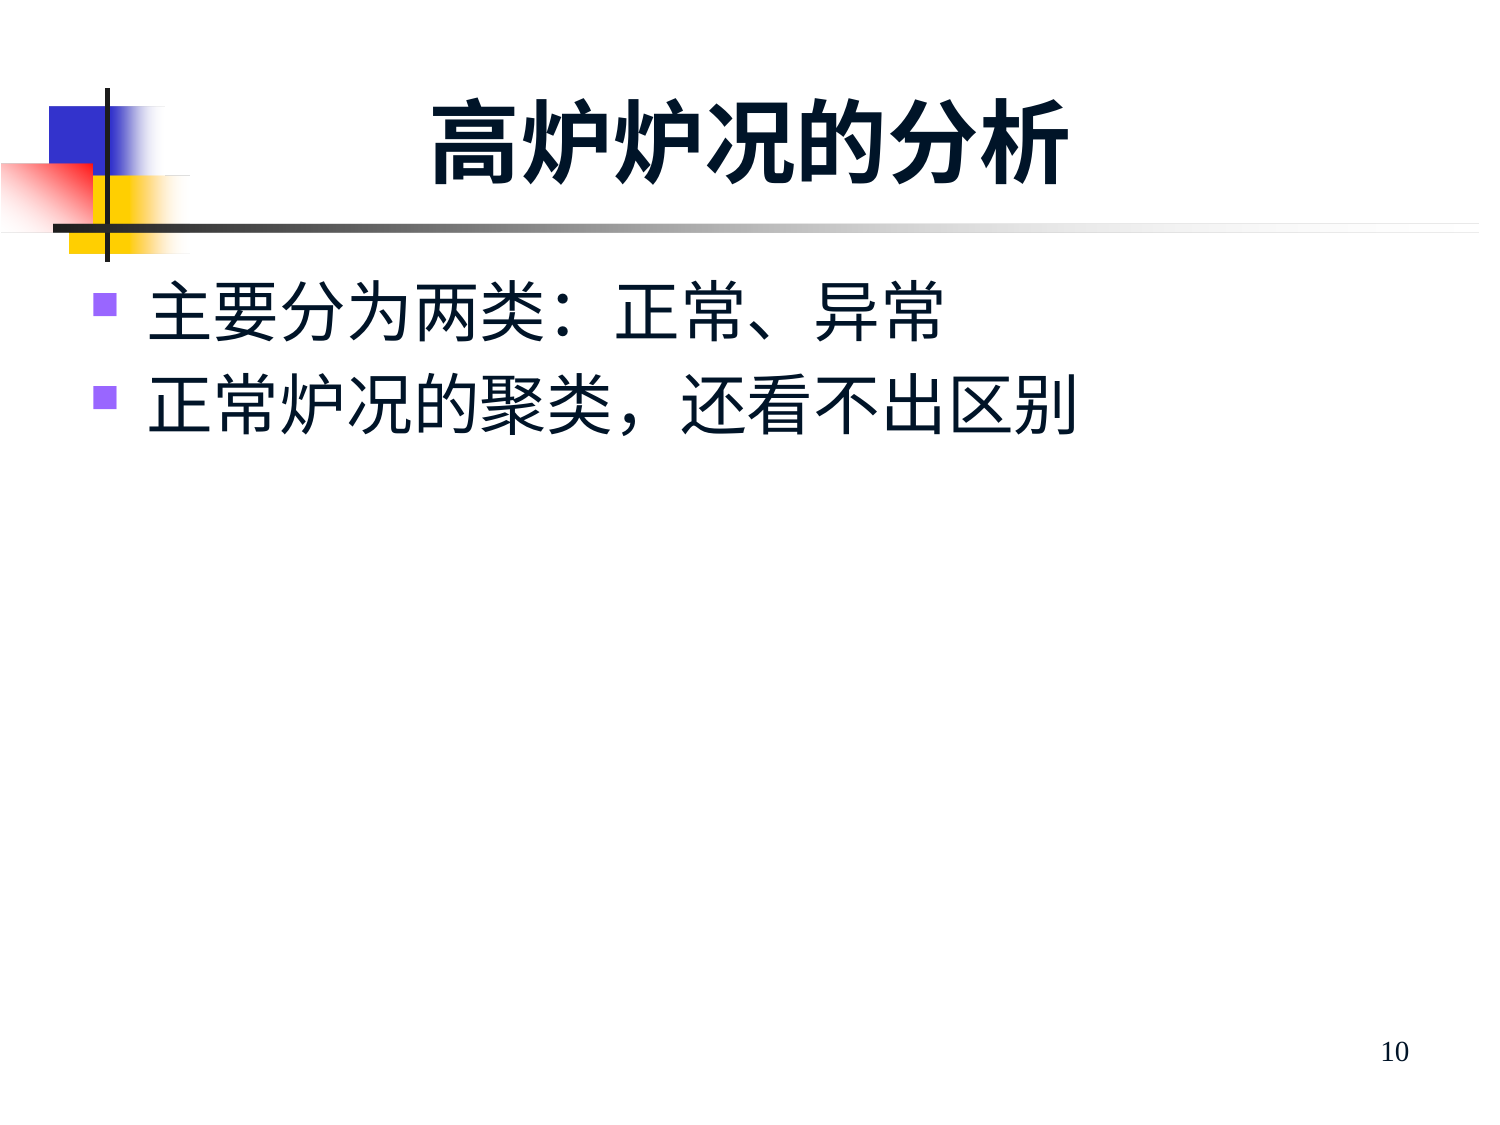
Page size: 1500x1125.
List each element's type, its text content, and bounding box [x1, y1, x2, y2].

list 主要分为两类：正常、异常 正常炉况的聚类，还看不出区别 [74, 262, 1426, 1006]
slide_number 10 [1074, 1025, 1425, 1100]
picture [0, 87, 1480, 263]
title 高炉炉况的分析 [75, 45, 1425, 234]
